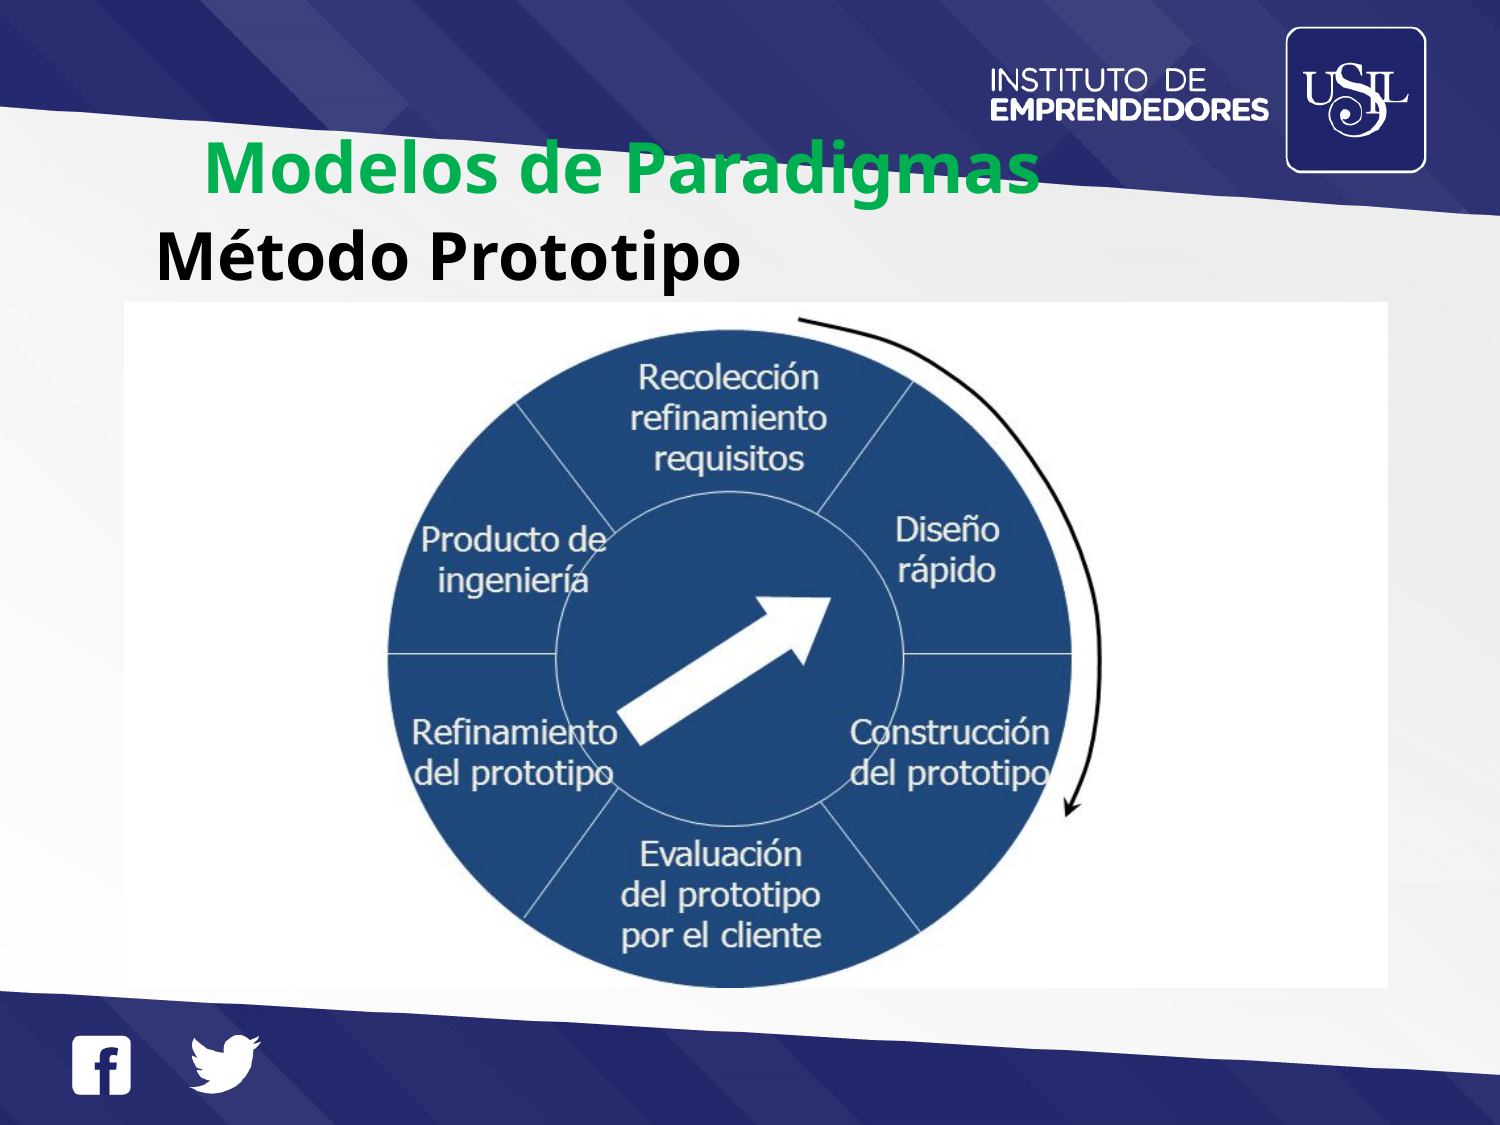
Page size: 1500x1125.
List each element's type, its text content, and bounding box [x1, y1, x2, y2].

picture [0, 0, 1500, 1125]
text_box Modelos de Paradigmas [0, 115, 1329, 301]
